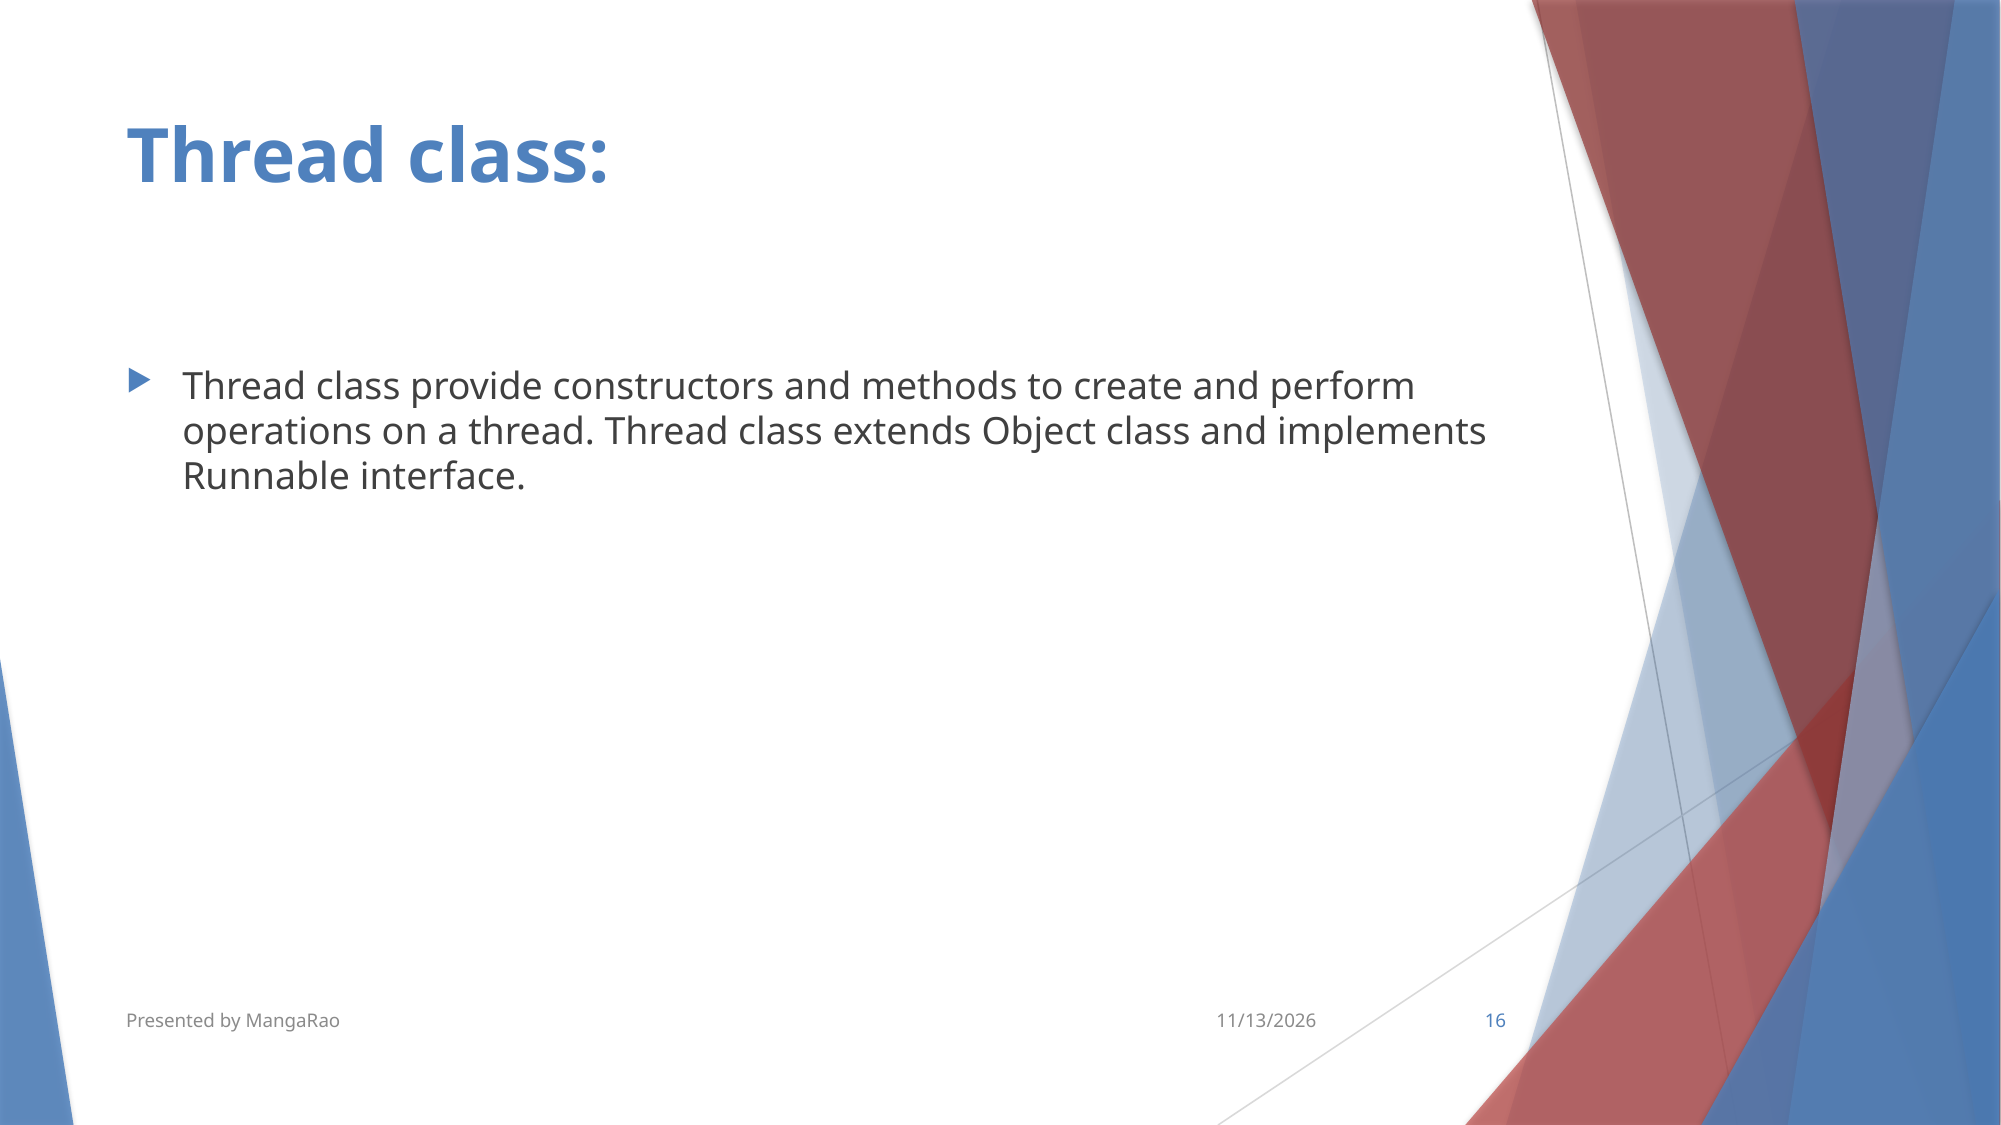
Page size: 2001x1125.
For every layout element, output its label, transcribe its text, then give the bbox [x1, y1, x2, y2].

title Thread class: [111, 99, 1522, 317]
slide_number 16 [1409, 991, 1522, 1051]
footer Presented by MangaRao [111, 991, 1145, 1051]
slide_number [1181, 991, 1332, 1051]
list Thread class provide constructors and methods to create and perform operations on a thread. Thread class extends Object class and implements Runnable interface. [111, 354, 1522, 992]
